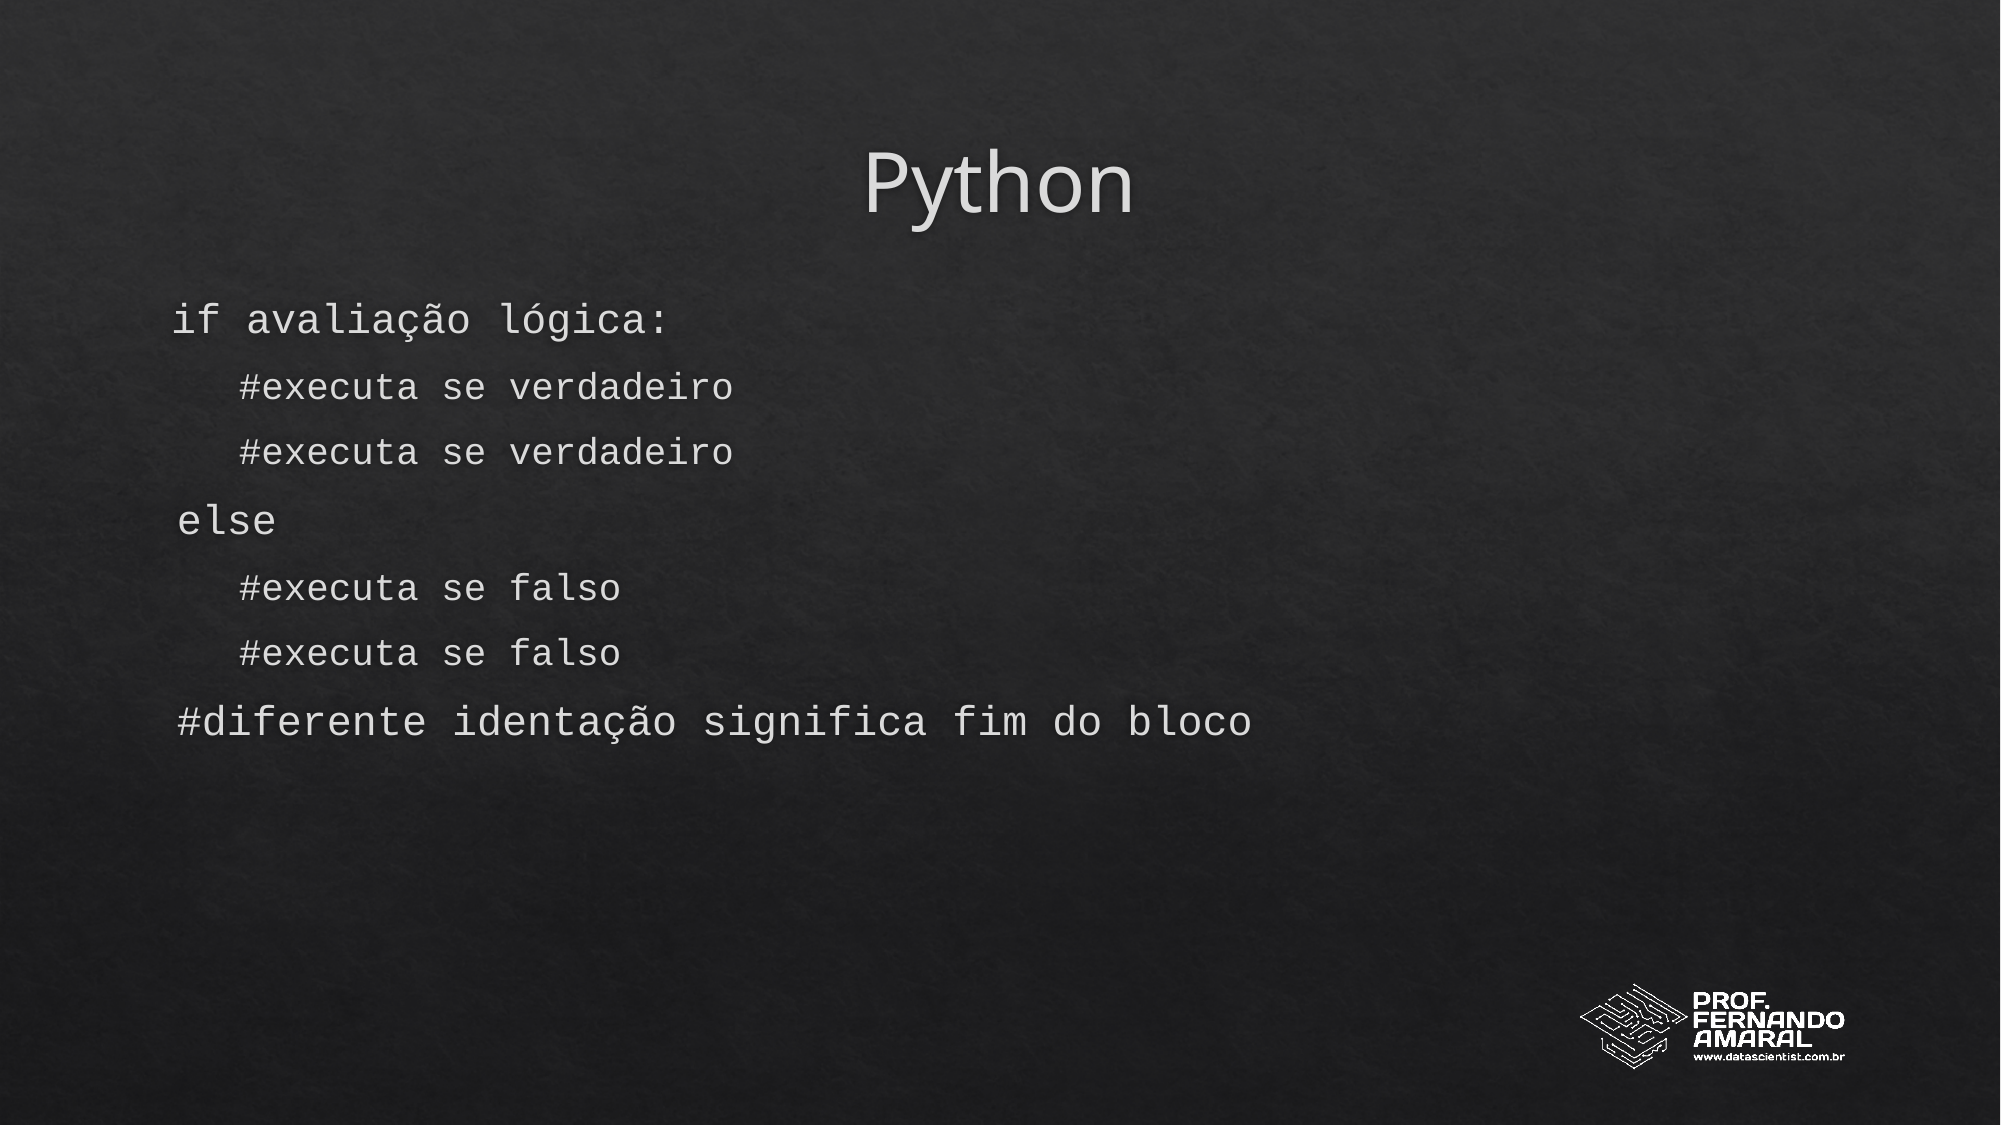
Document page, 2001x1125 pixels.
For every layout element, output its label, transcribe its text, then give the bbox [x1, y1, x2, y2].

title Python [149, 99, 1849, 260]
list if avaliação lógica: #executa se verdadeiro #executa se verdadeiro else #executa se falso #executa se falso #diferente identação significa fim do bloco [149, 284, 1849, 950]
picture [1572, 978, 1852, 1074]
